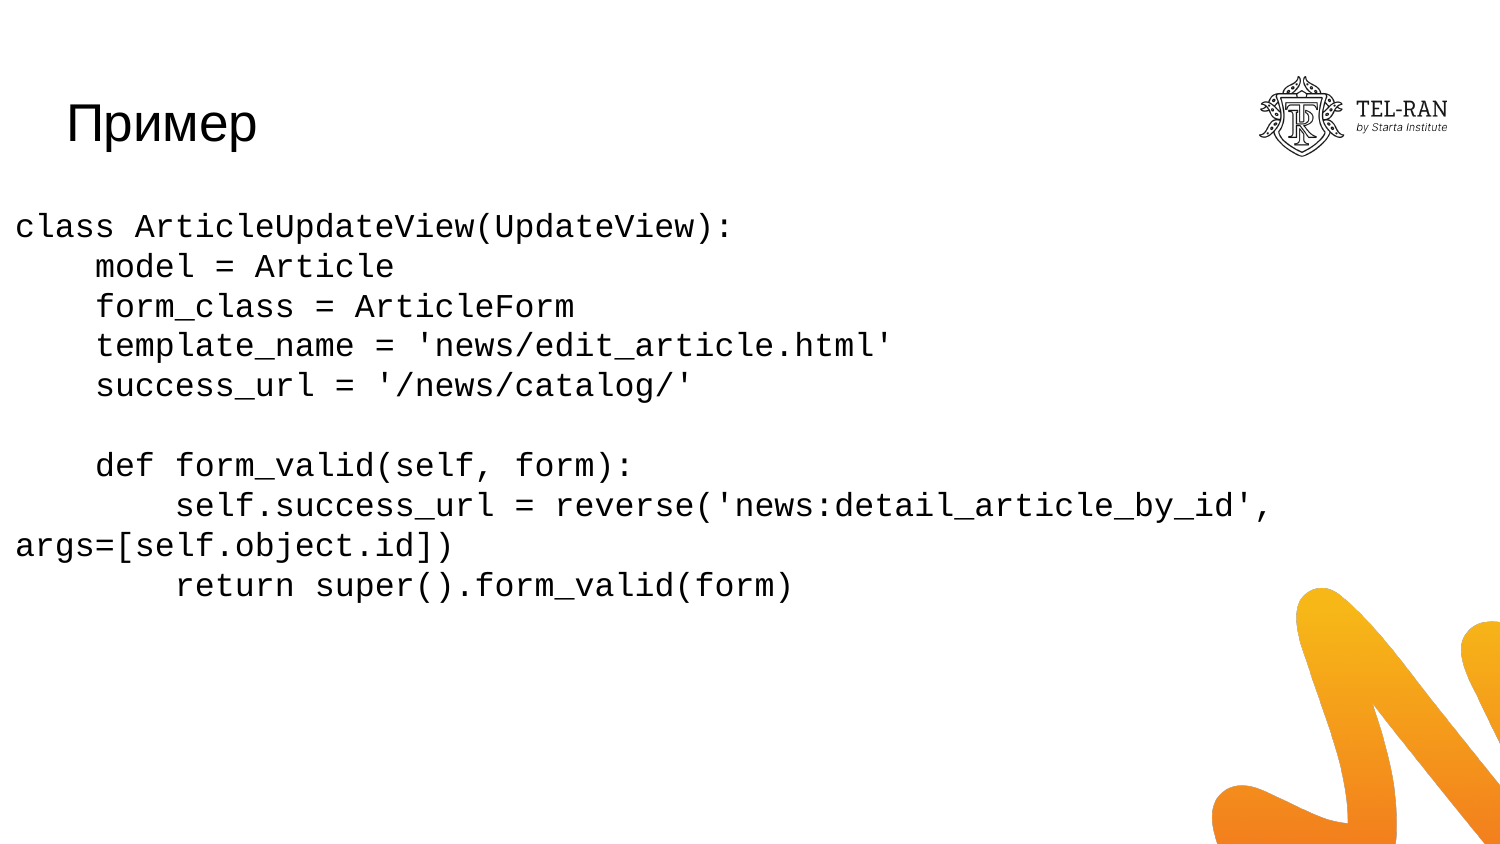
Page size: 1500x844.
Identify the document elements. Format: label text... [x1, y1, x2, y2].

title Пример [51, 72, 1449, 167]
picture [1152, 588, 1500, 844]
picture [1259, 76, 1447, 157]
list class ArticleUpdateView(UpdateView): model = Article form_class = ArticleForm template_name = 'news/edit_article.html' success_url = '/news/catalog/' def form_valid(self, form): self.success_url = reverse('news:detail_article_by_id', args=[self.object.id]) return super().form_valid(form) [0, 189, 1500, 844]
